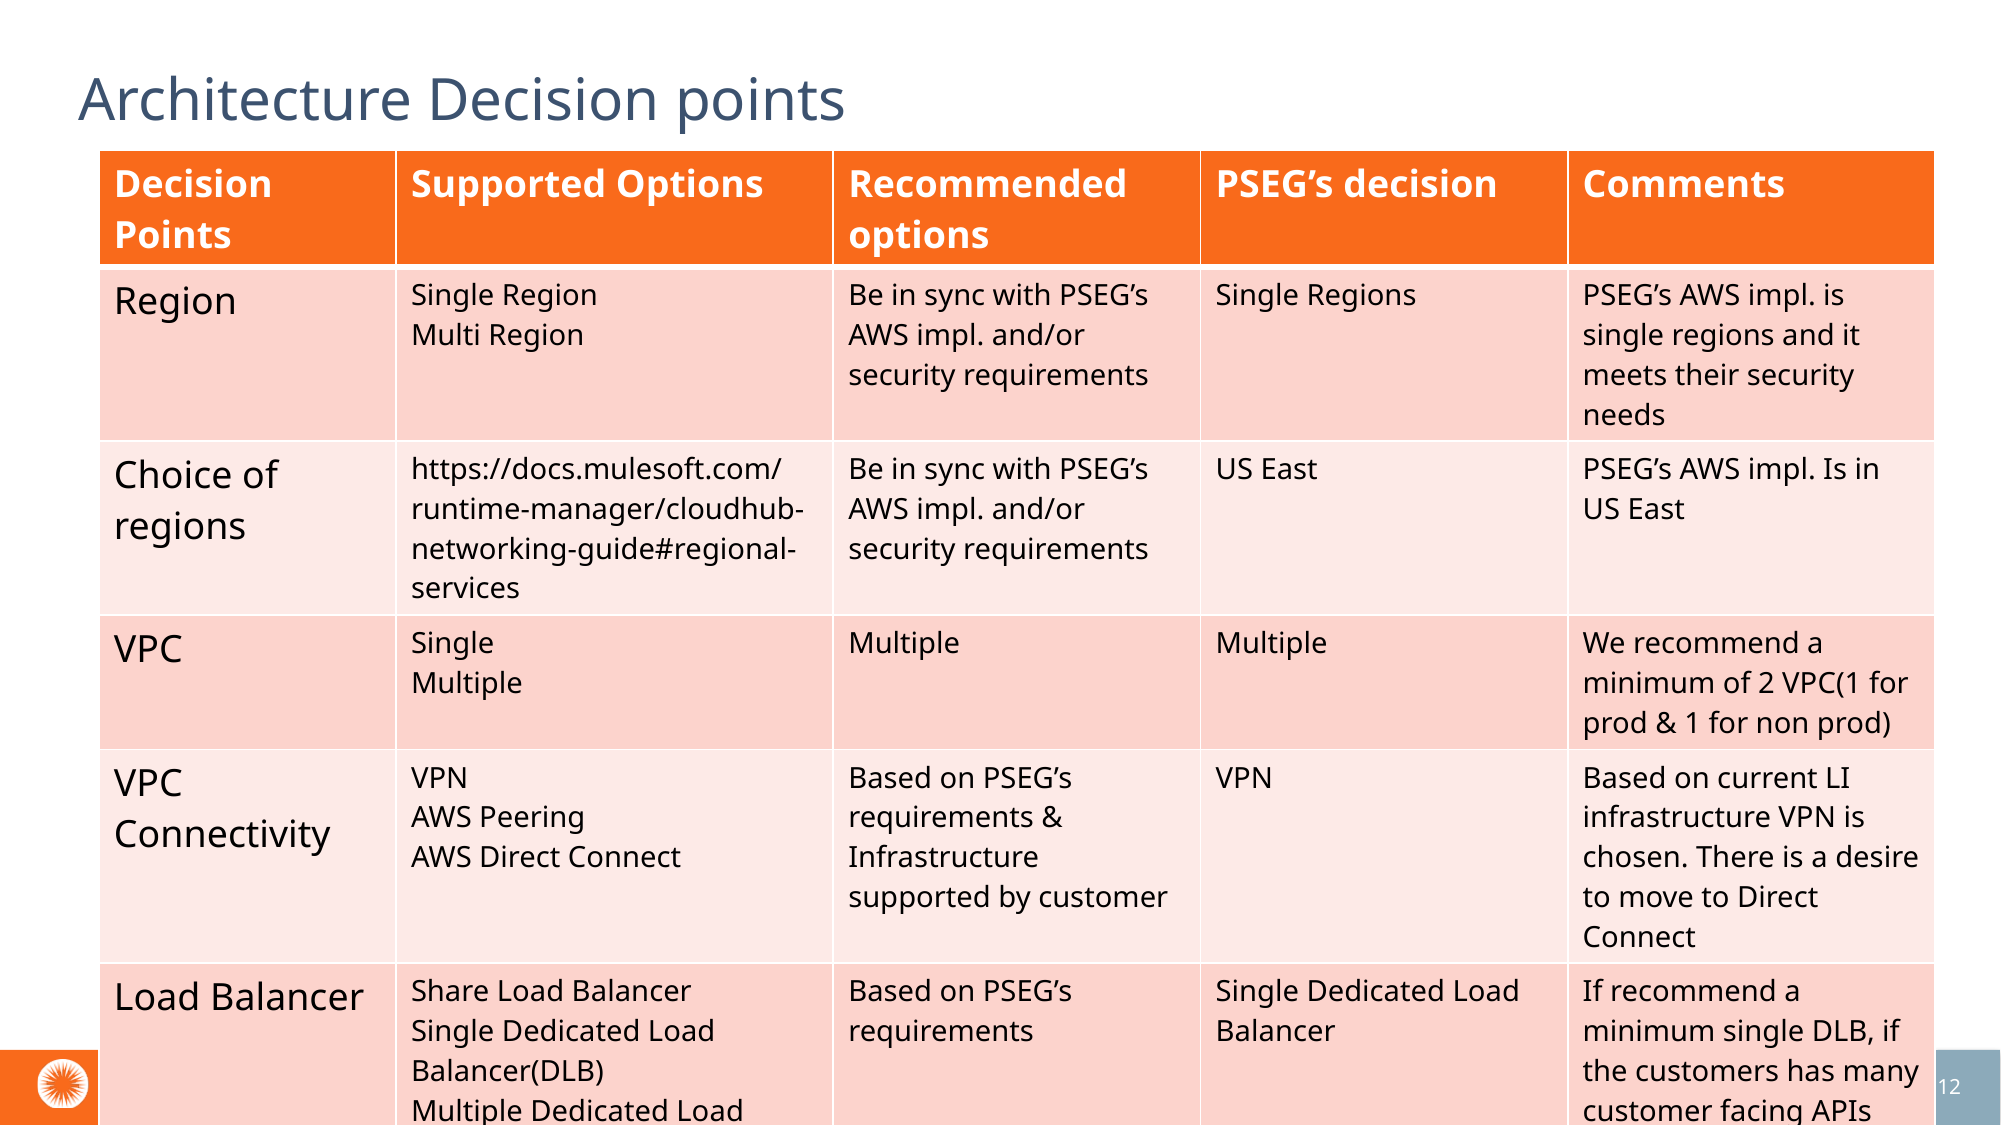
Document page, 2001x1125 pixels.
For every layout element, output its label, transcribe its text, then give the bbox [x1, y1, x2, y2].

table_cell PSEG’s AWS impl. Is in US East [1569, 442, 1934, 614]
table_cell Be in sync with PSEG’s AWS impl. and/or security requirements [834, 270, 1200, 440]
title Architecture Decision points [78, 62, 1935, 150]
table_cell Based on PSEG’s requirements & Infrastructure supported by customer [834, 750, 1200, 962]
table_cell VPN [1201, 750, 1567, 962]
table_cell Load Balancer [100, 964, 395, 1125]
table_header PSEG’s decision [1201, 151, 1567, 264]
table_cell If recommend a minimum single DLB, if the customers has many customer facing APIs and security segregation requirements we recommend multiple DLB [1569, 964, 1934, 1125]
table_cell Region [100, 270, 395, 440]
table_cell Single Multiple [397, 616, 832, 749]
table_cell Be in sync with PSEG’s AWS impl. and/or security requirements [834, 442, 1200, 614]
table_cell US East [1201, 442, 1567, 614]
table_cell Single Dedicated Load Balancer [1201, 964, 1567, 1125]
table_cell Share Load Balancer Single Dedicated Load Balancer(DLB) Multiple Dedicated Load Balancer (DLB) [397, 964, 832, 1125]
table_header Recommended options [834, 151, 1200, 264]
table_cell PSEG’s AWS impl. is single regions and it meets their security needs [1569, 270, 1934, 440]
table_header Supported Options [397, 151, 832, 264]
table_cell VPC [100, 616, 395, 749]
table_cell Choice of regions [100, 442, 395, 614]
table_cell VPN AWS Peering AWS Direct Connect [397, 750, 832, 962]
table_cell Single Region Multi Region [397, 270, 832, 440]
table_cell Based on current LI infrastructure VPN is chosen. There is a desire to move to Direct Connect [1569, 750, 1934, 962]
table_cell We recommend a minimum of 2 VPC(1 for prod & 1 for non prod) [1569, 616, 1934, 749]
table_cell VPC Connectivity [100, 750, 395, 962]
table_cell Single Regions [1201, 270, 1567, 440]
table_cell Multiple [834, 616, 1200, 749]
table_header Comments [1569, 151, 1934, 264]
table_cell Multiple [1201, 616, 1567, 749]
table_cell https://docs.mulesoft.com/runtime-manager/cloudhub-networking-guide#regional-services [397, 442, 832, 614]
table_header Decision Points [100, 151, 395, 264]
table_cell Based on PSEG’s requirements [834, 964, 1200, 1125]
